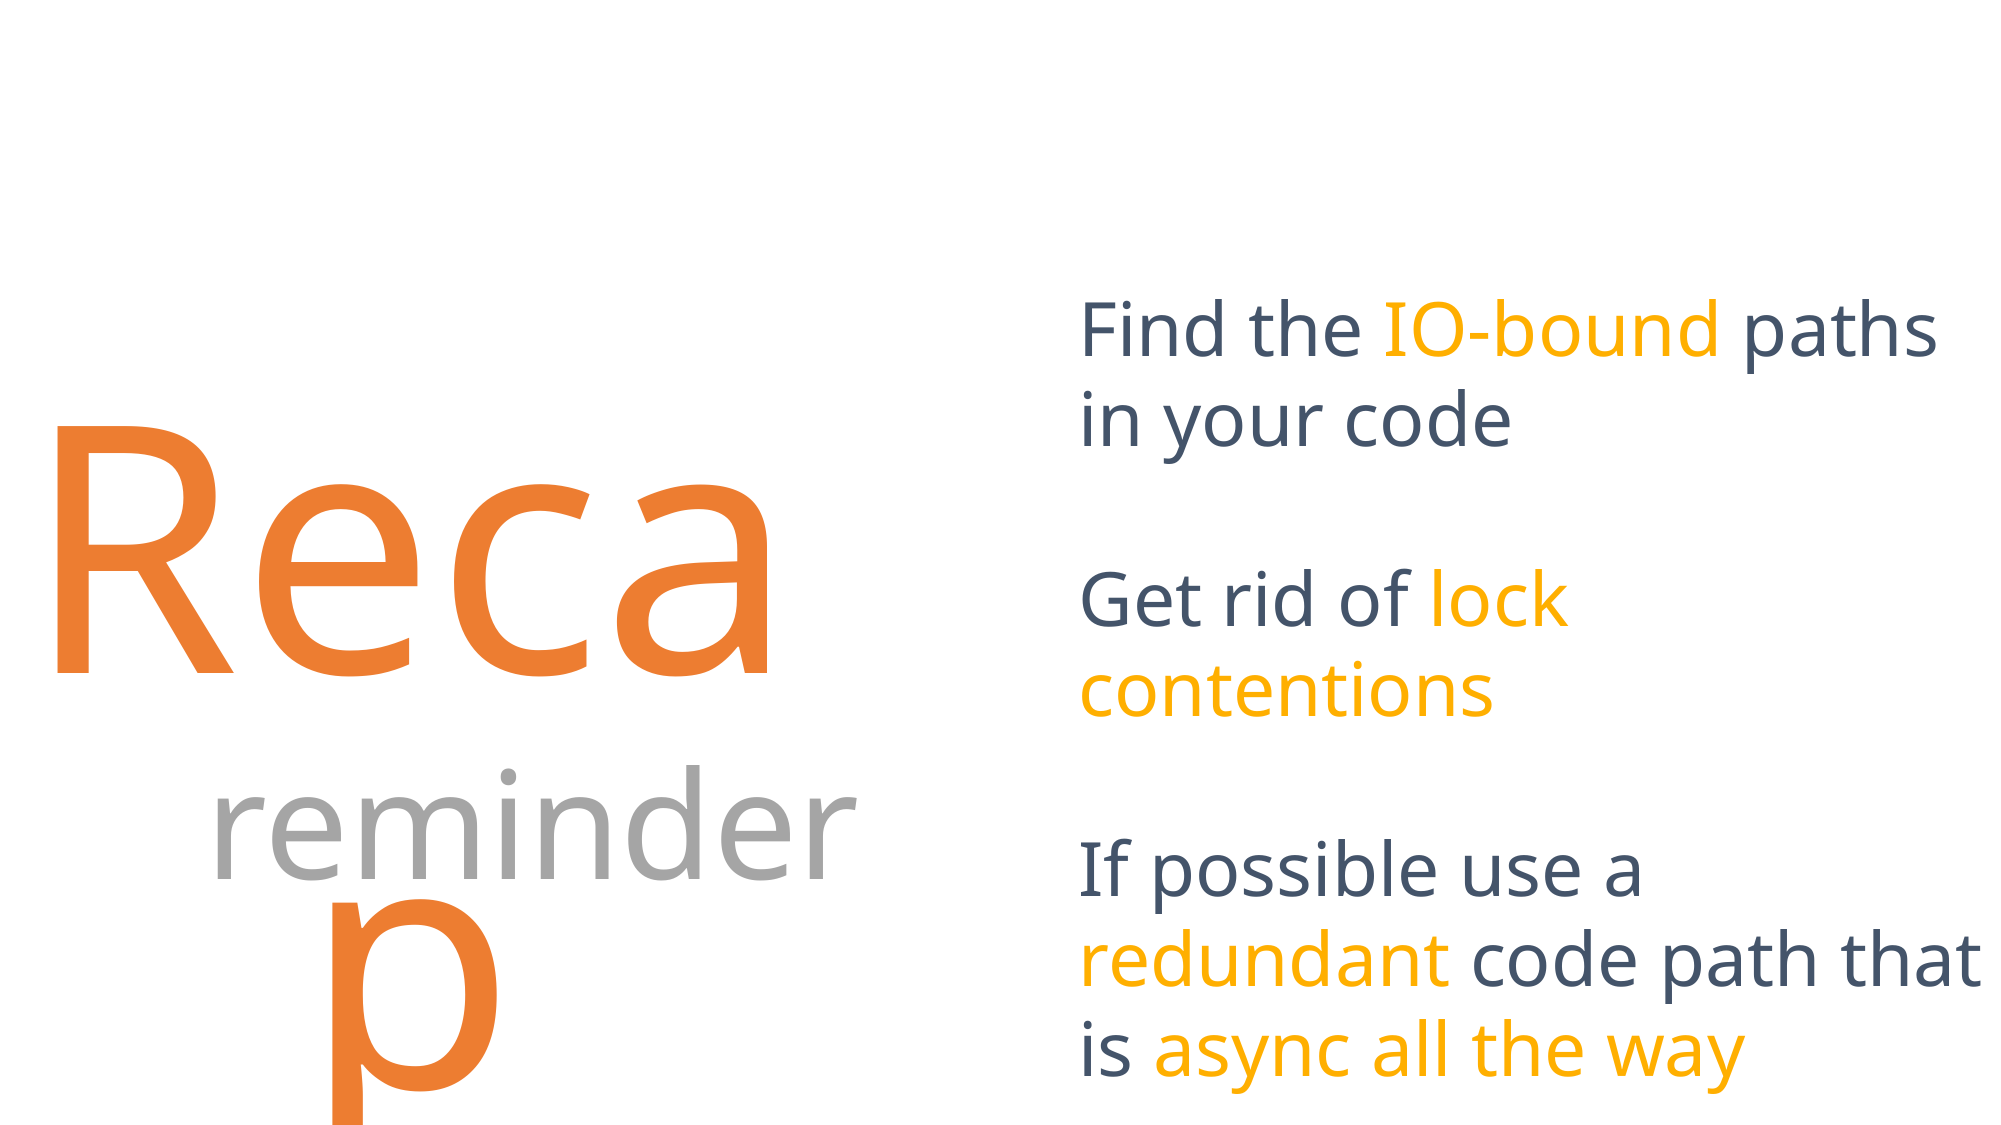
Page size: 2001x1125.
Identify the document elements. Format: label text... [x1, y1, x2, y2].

text_box Recap [0, 917, 821, 1125]
text_box Find the IO-bound paths in your code Get rid of lock contentions If possible use a redundant code path that is async all the way [1063, 274, 2000, 1099]
text_box Recap [0, 320, 821, 721]
text_box reminder [0, 721, 1066, 917]
